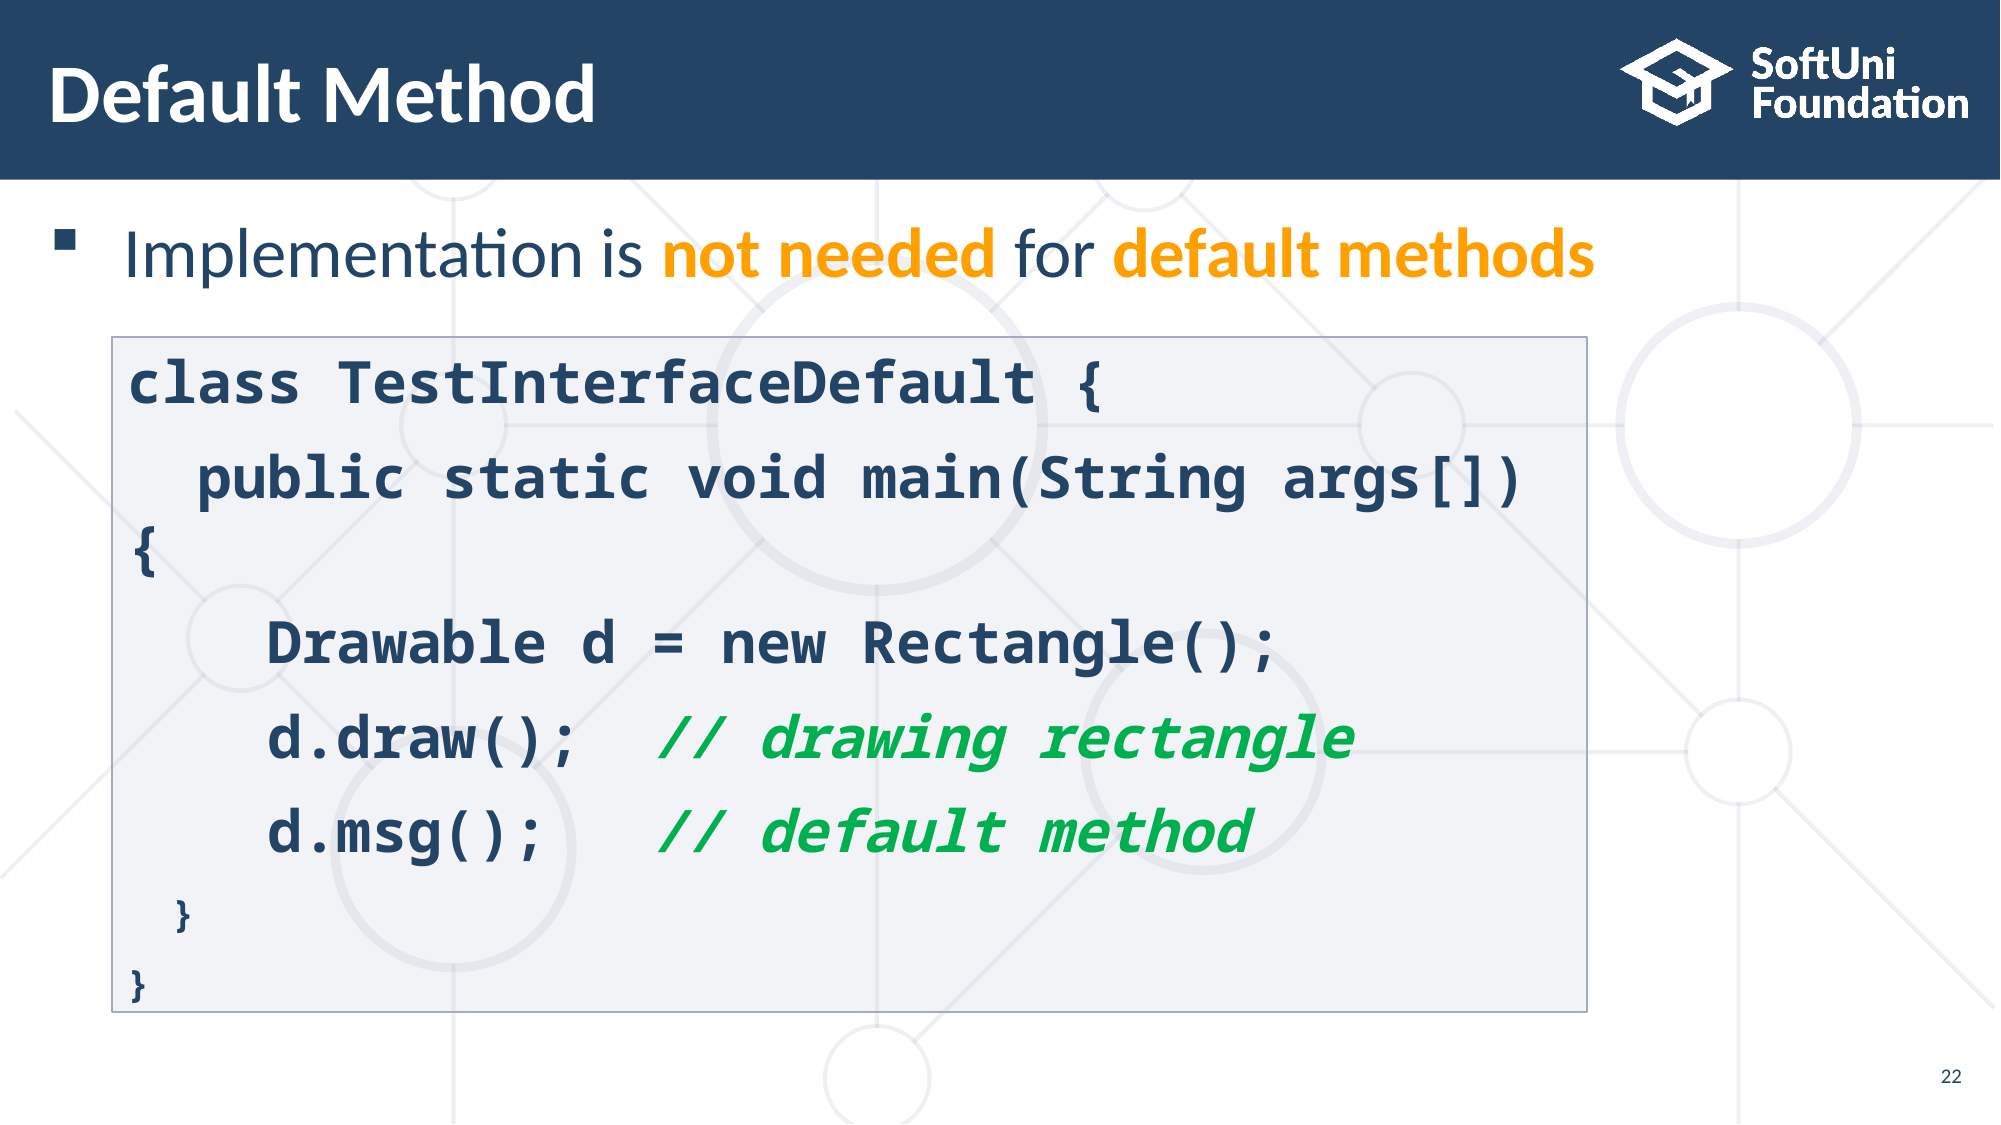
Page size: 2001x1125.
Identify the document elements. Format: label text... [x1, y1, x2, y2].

list Implementation is not needed for default methods [31, 196, 1970, 1050]
slide_number 22 [1897, 1049, 1968, 1101]
picture [1619, 38, 1968, 126]
text_box class TestInterfaceDefault { public static void main(String args[]) { Drawable d = new Rectangle(); d.draw(); // drawing rectangle d.msg(); // default method } } [112, 337, 1588, 1012]
title Default Method [31, 16, 1591, 162]
